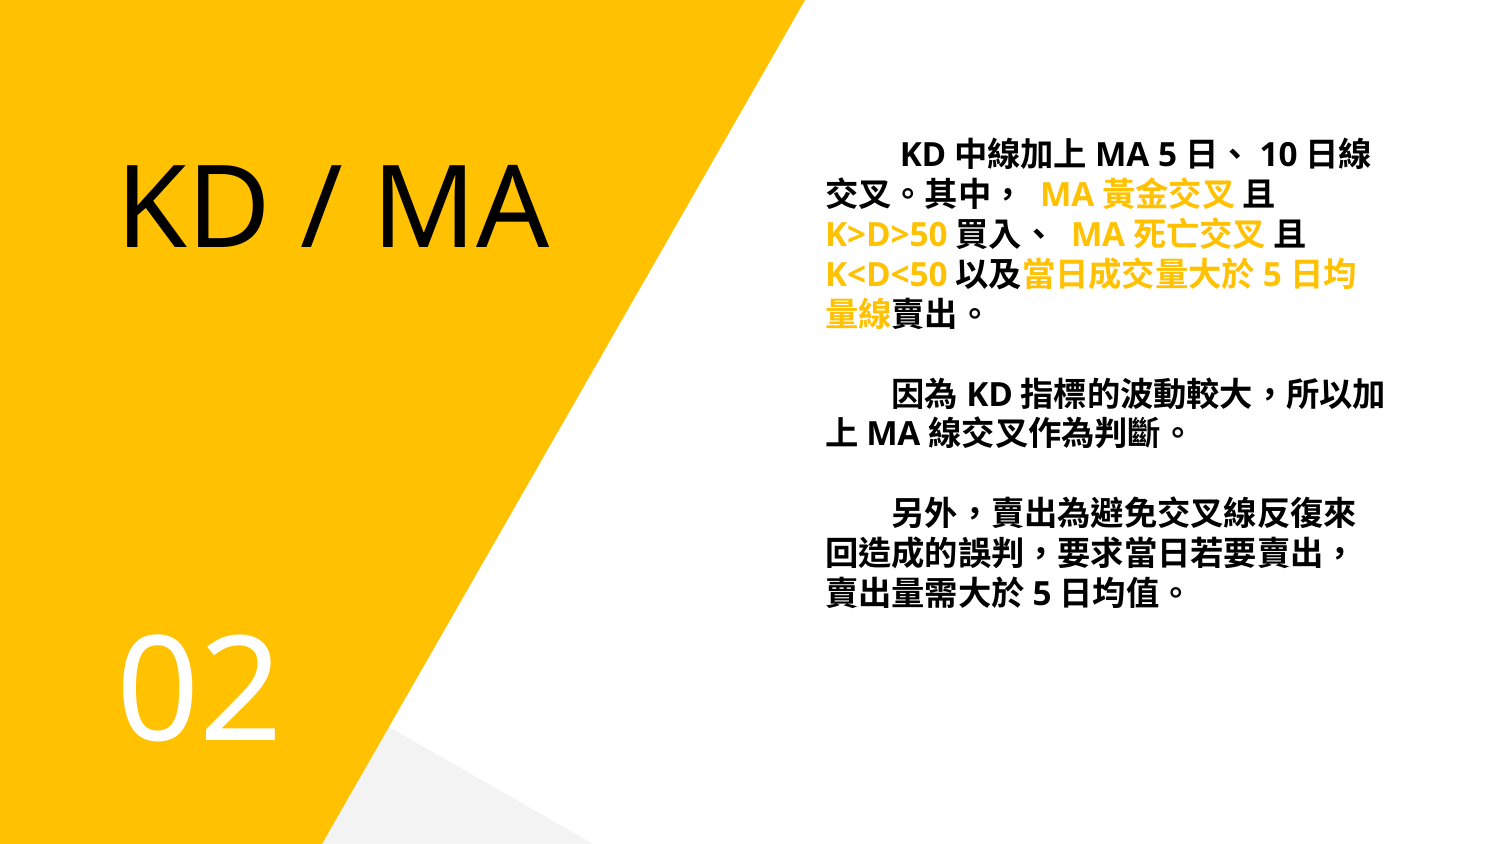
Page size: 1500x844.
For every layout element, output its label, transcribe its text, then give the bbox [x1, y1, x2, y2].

title KD / MA [101, 118, 704, 422]
title 02 [101, 622, 370, 785]
subtitle KD中線加上MA 5日、10日線交叉。其中， MA黃金交叉 且 K>D>50買入、 MA死亡交叉 且 K<D<50以及當日成交量大於5日均量線賣出。 因為KD指標的波動較大，所以加上MA線交叉作為判斷。 另外，賣出為避免交叉線反復來回造成的誤判，要求當日若要賣出，賣出量需大於5日均值。 [810, 118, 1403, 762]
